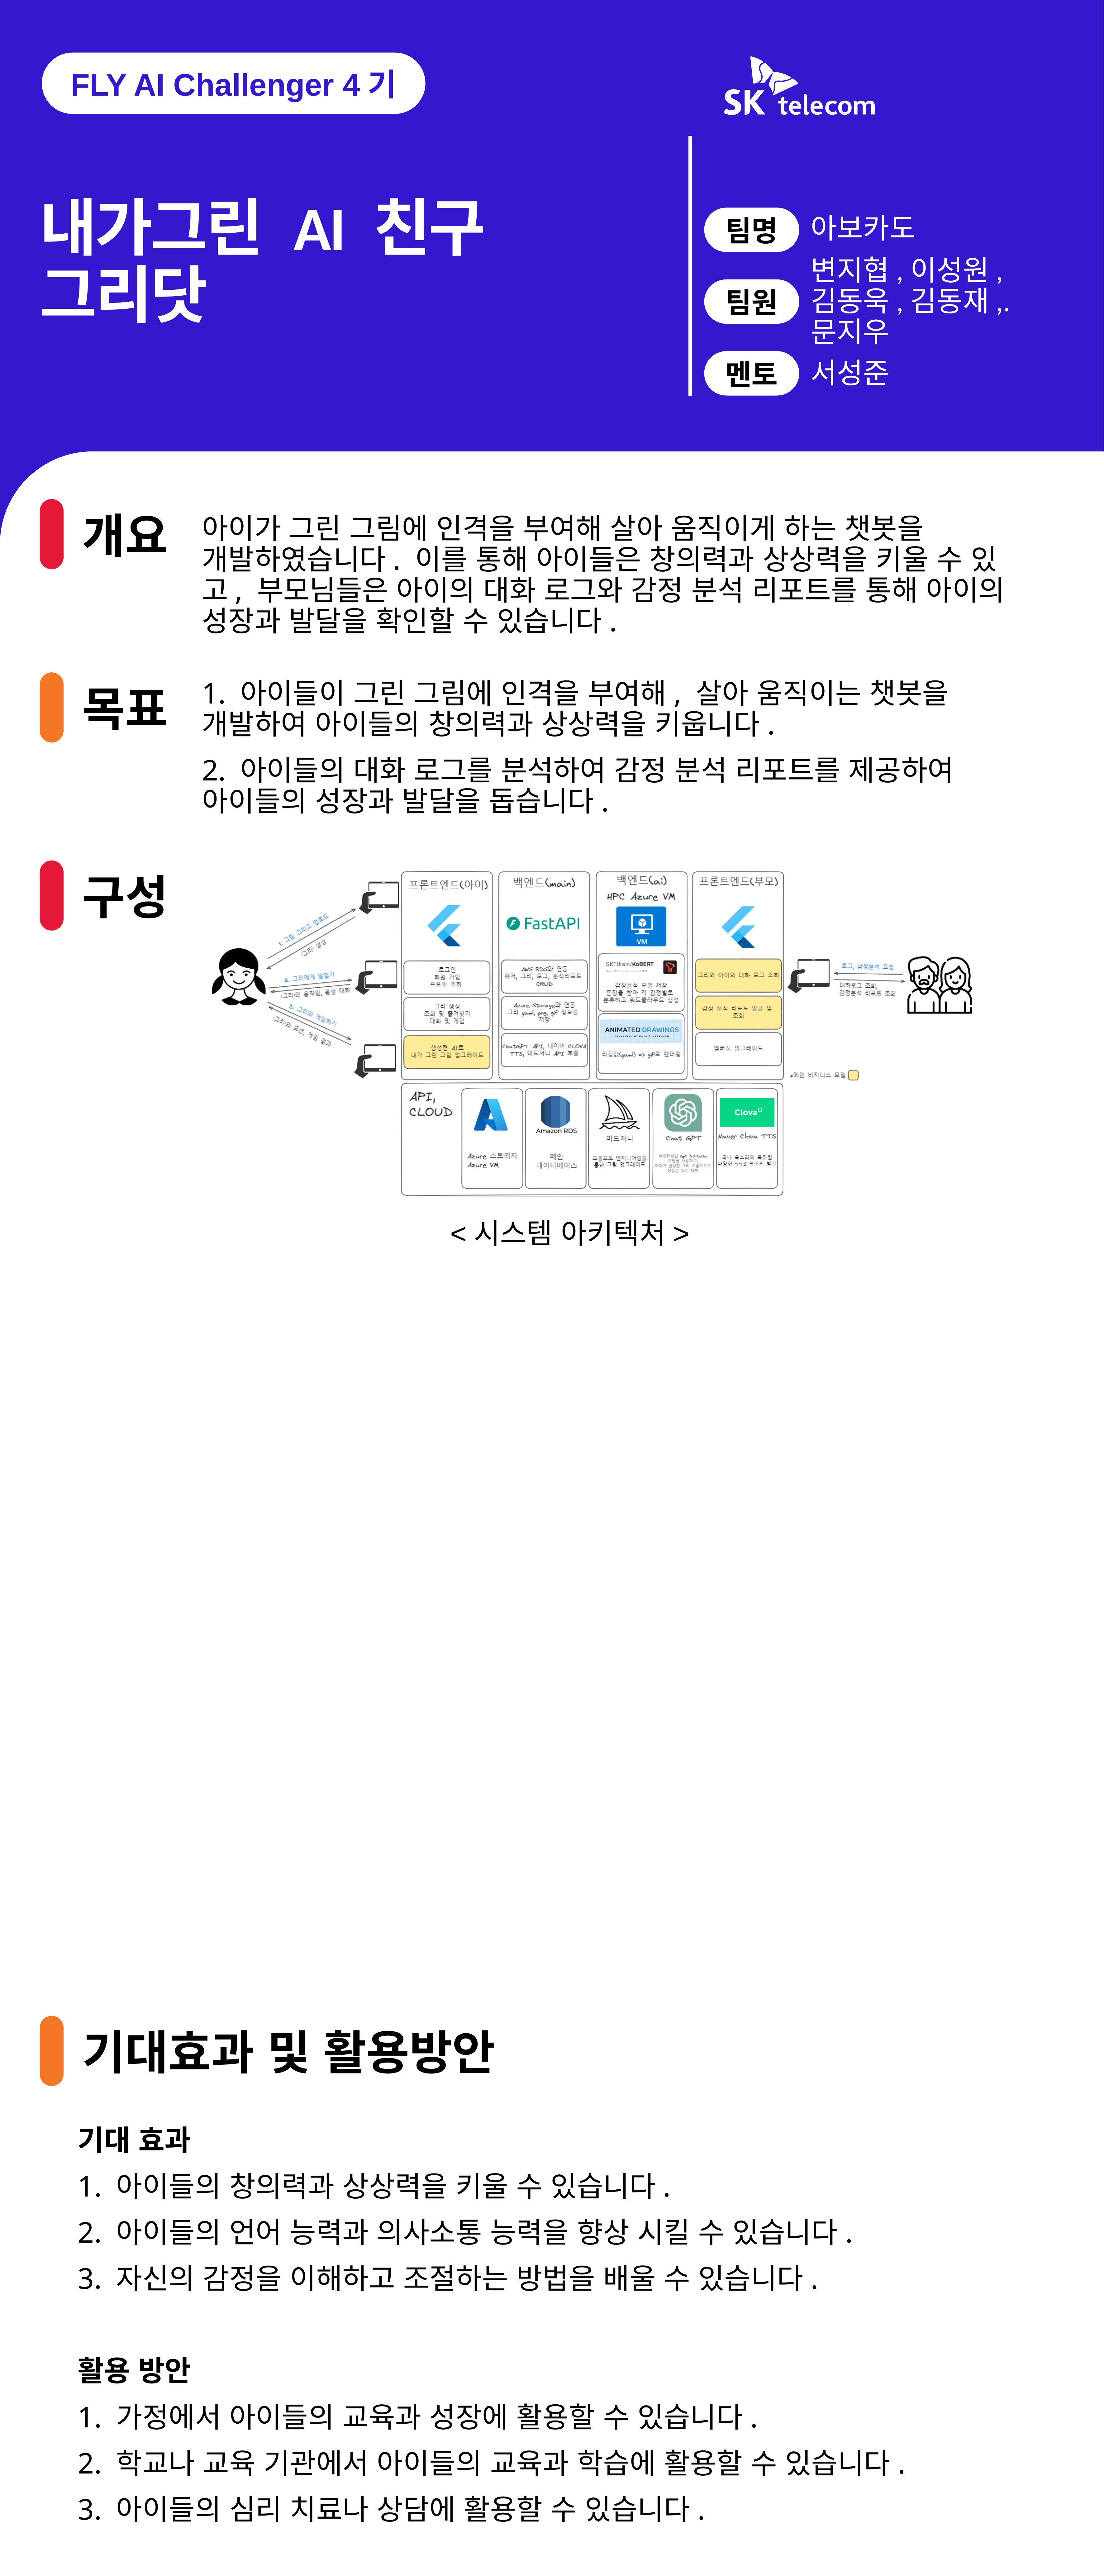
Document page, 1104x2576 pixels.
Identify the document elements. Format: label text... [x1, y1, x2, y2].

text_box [40, 860, 202, 931]
list 서성준 [811, 352, 1075, 396]
text_box 1. 아이들이 그린 그림에 인격을 부여해, 살아 움직이는 챗봇을 개발하여 아이들의 창의력과 상상력을 키웁니다. 2. 아이들의 대화 로그를 분석하여 감정 분석 리포트를 제공하여 아이들의 성장과 발달을 돕습니다. [202, 673, 1026, 823]
list 아보카도 [811, 208, 1075, 251]
list 변지협,이성원,김동욱,김동재,.문지우 [811, 280, 1075, 324]
text_box 아이가 그린 그림에 인격을 부여해 살아 움직이게 하는 챗봇을 개발하였습니다. 이를 통해 아이들은 창의력과 상상력을 키울 수 있고, 부모님들은 아이의 대화 로그와 감정 분석 리포트를 통해 아이의 성장과 발달을 확인할 수 있습니다. [202, 506, 1026, 646]
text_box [40, 2016, 617, 2086]
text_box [40, 499, 259, 570]
picture [724, 56, 875, 115]
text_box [40, 672, 259, 743]
picture [202, 851, 983, 1217]
text_box <시스템 아키텍처> [450, 1217, 705, 1259]
title 내가그린 AI 친구 그리닷 [40, 131, 671, 396]
text_box 기대 효과 1. 아이들의 창의력과 상상력을 키울 수 있습니다. 2. 아이들의 언어 능력과 의사소통 능력을 향상 시킬 수 있습니다. 3. 자신의 감정을 이해하고 조절하는 방법을 배울 수 있습니다. 활용 방안 1. 가정에서 아이들의 교육과 성장에 활용할 수 있습니다. 2. 학교나 교육 기관에서 아이들의 교육과 학습에 활용할 수 있습니다. 3. 아이들의 심리 치료나 상담에 활용할 수 있습니다. [78, 2088, 964, 2563]
